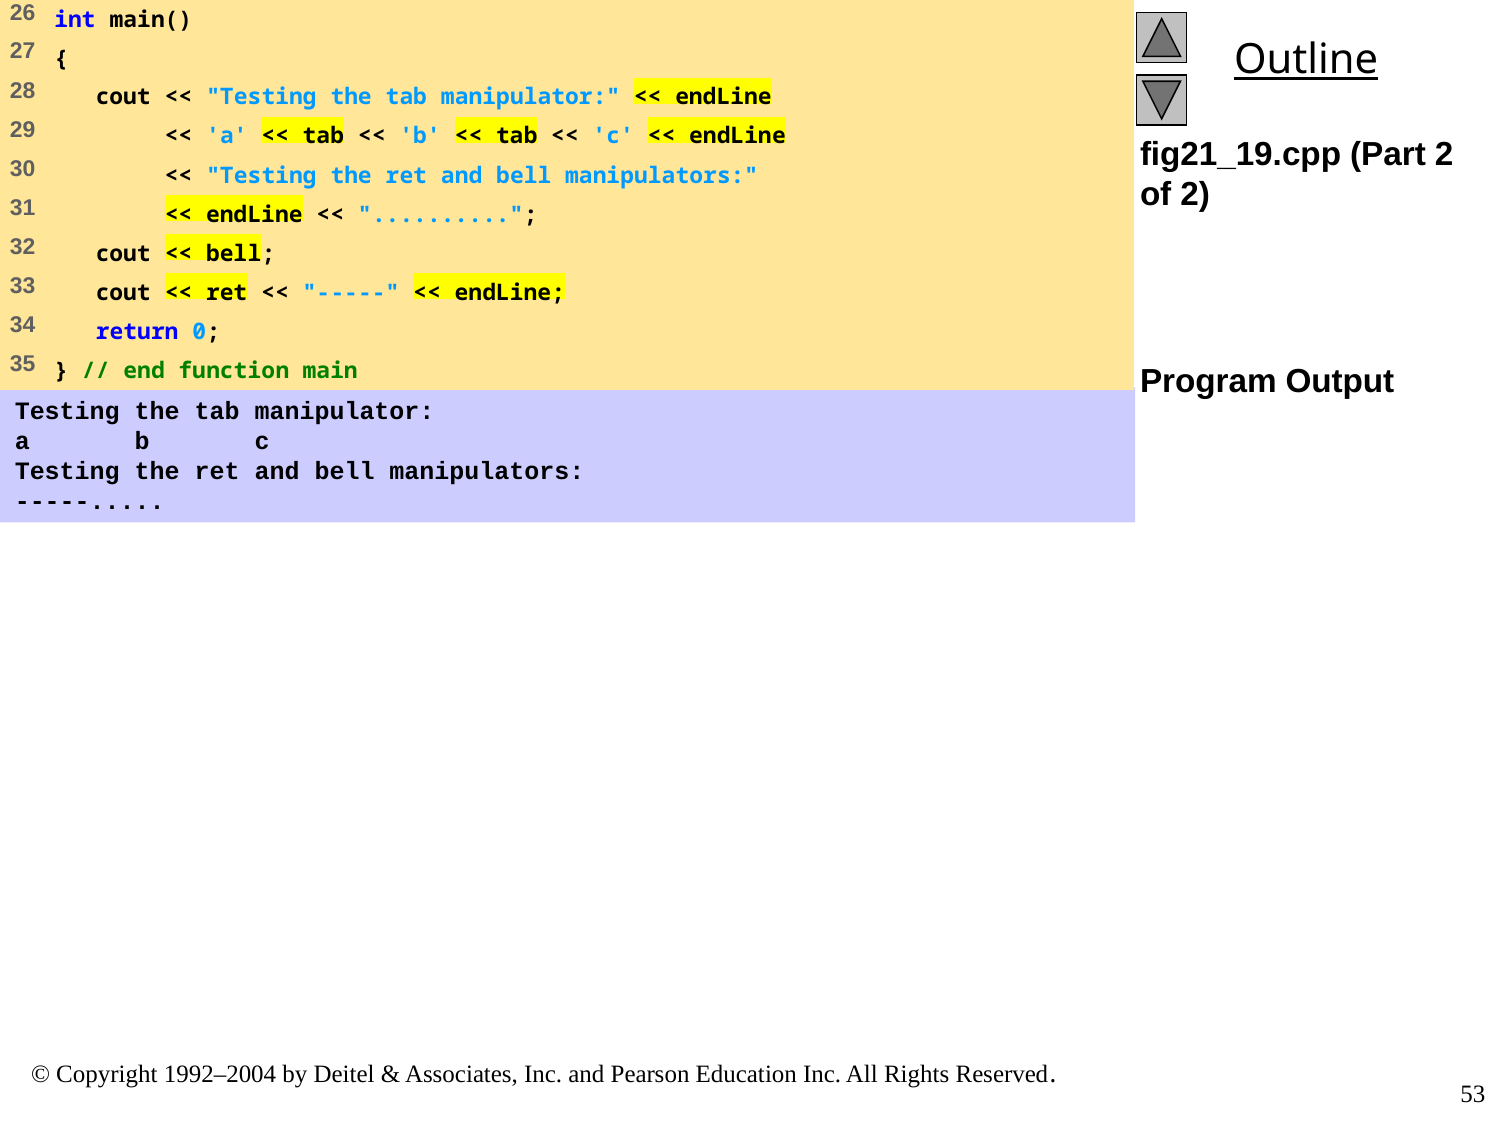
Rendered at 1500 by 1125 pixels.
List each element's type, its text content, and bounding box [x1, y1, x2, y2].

text_box Testing the tab manipulator: a b c Testing the ret and bell manipulators: -----..... [0, 437, 1136, 523]
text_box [0, 0, 1136, 430]
subtitle fig21_19.cpp (Part 2 of 2) Program Output [1125, 125, 1500, 1125]
